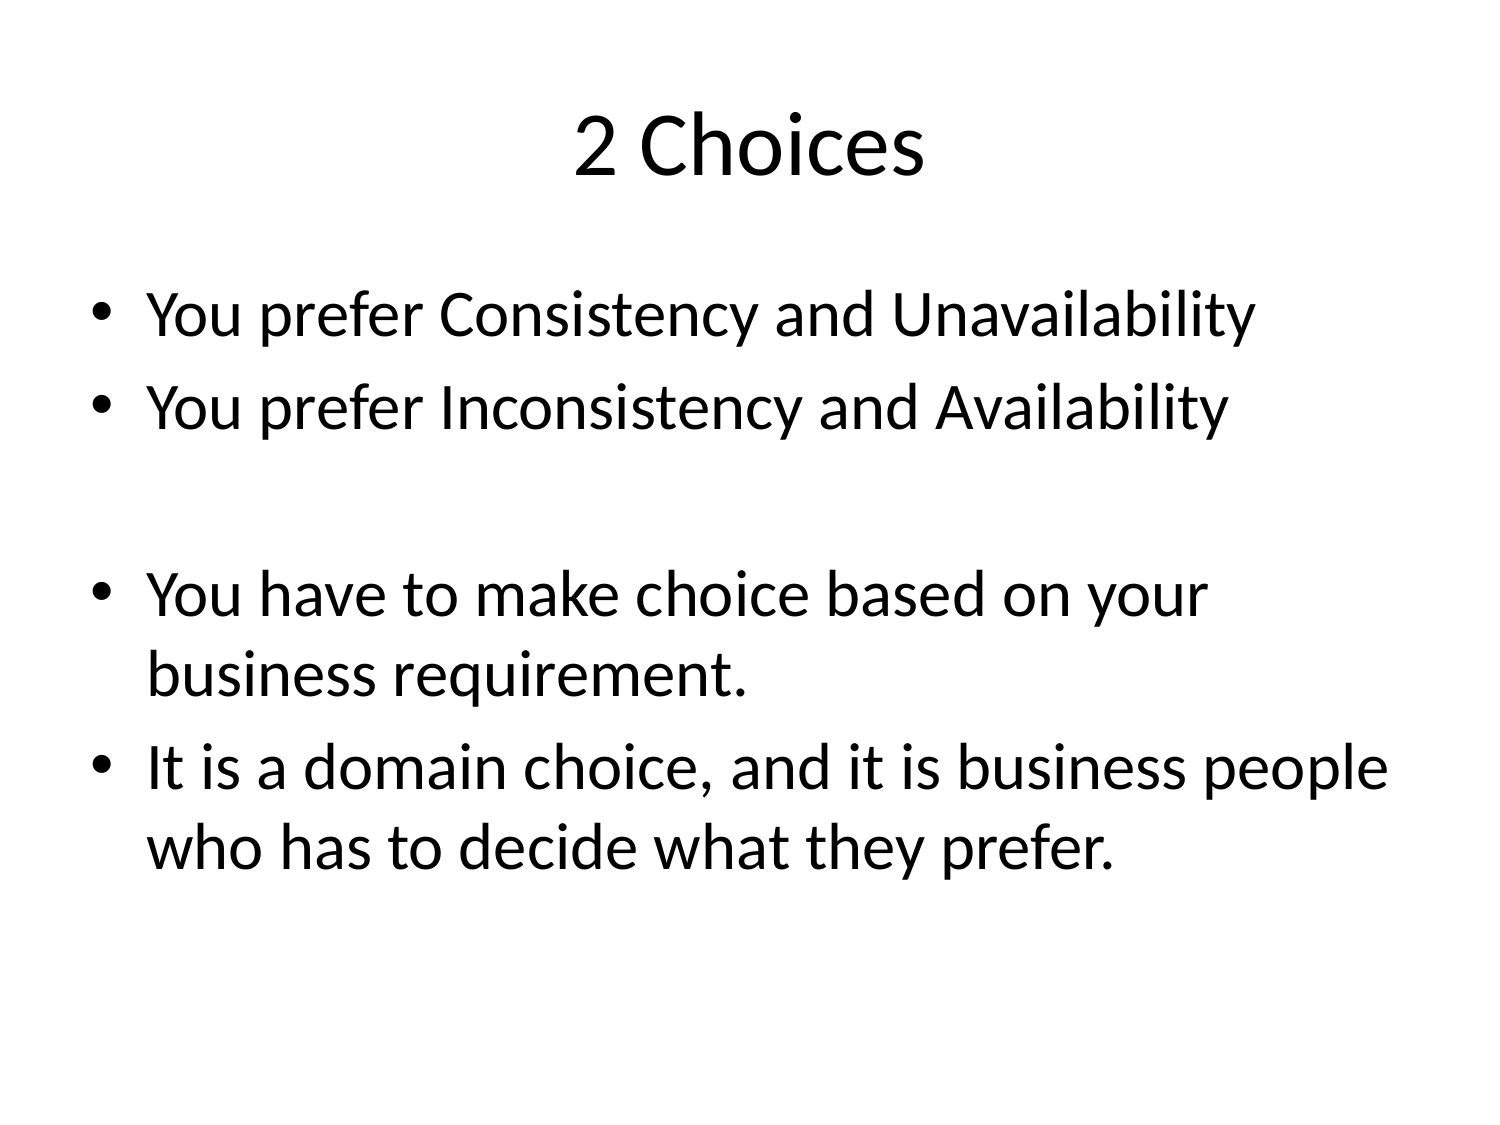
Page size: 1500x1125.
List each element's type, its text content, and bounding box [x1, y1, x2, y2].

list You prefer Consistency and Unavailability You prefer Inconsistency and Availability You have to make choice based on your business requirement. It is a domain choice, and it is business people who has to decide what they prefer. [75, 262, 1425, 950]
title 2 Choices [75, 45, 1425, 233]
